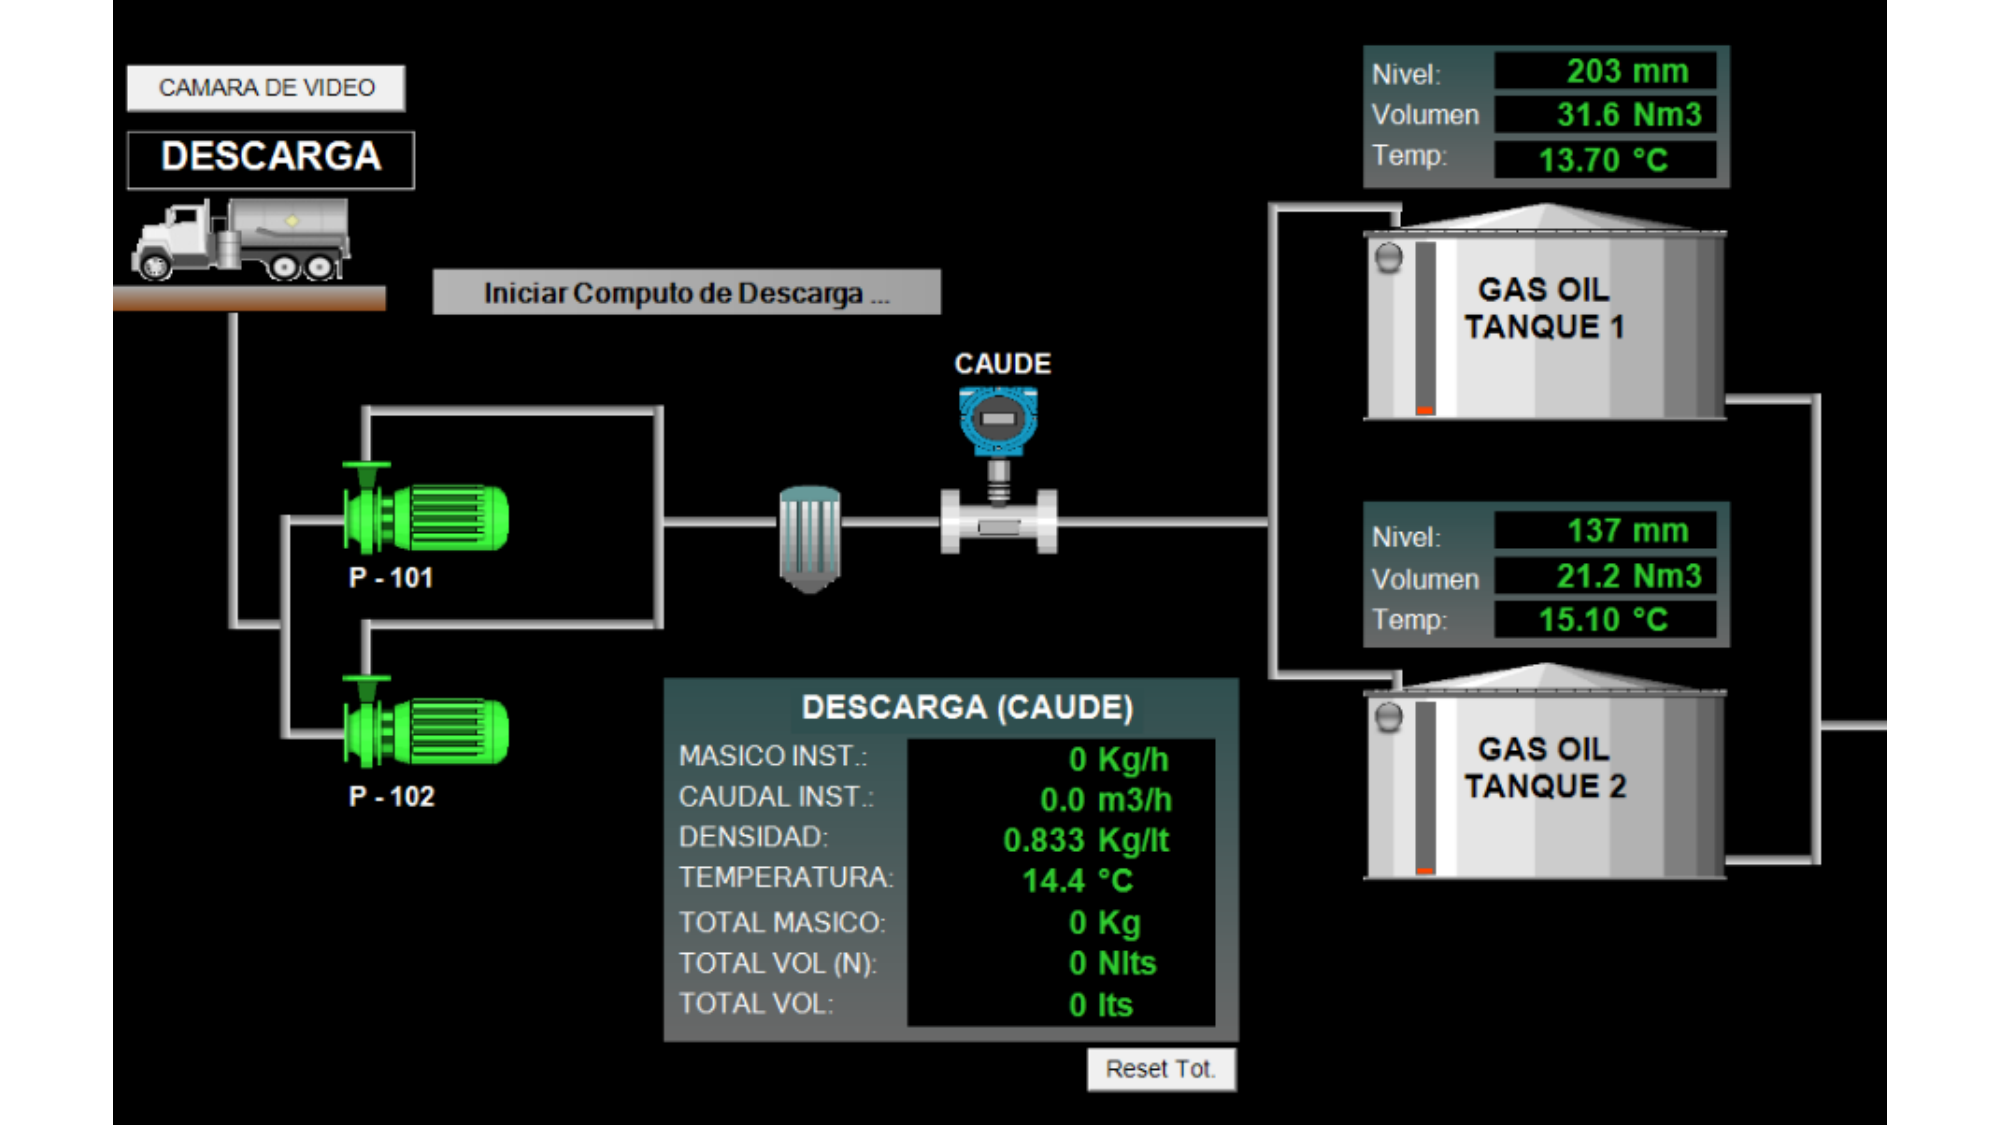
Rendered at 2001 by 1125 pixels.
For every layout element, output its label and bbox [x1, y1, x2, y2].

picture [113, 0, 1887, 1125]
